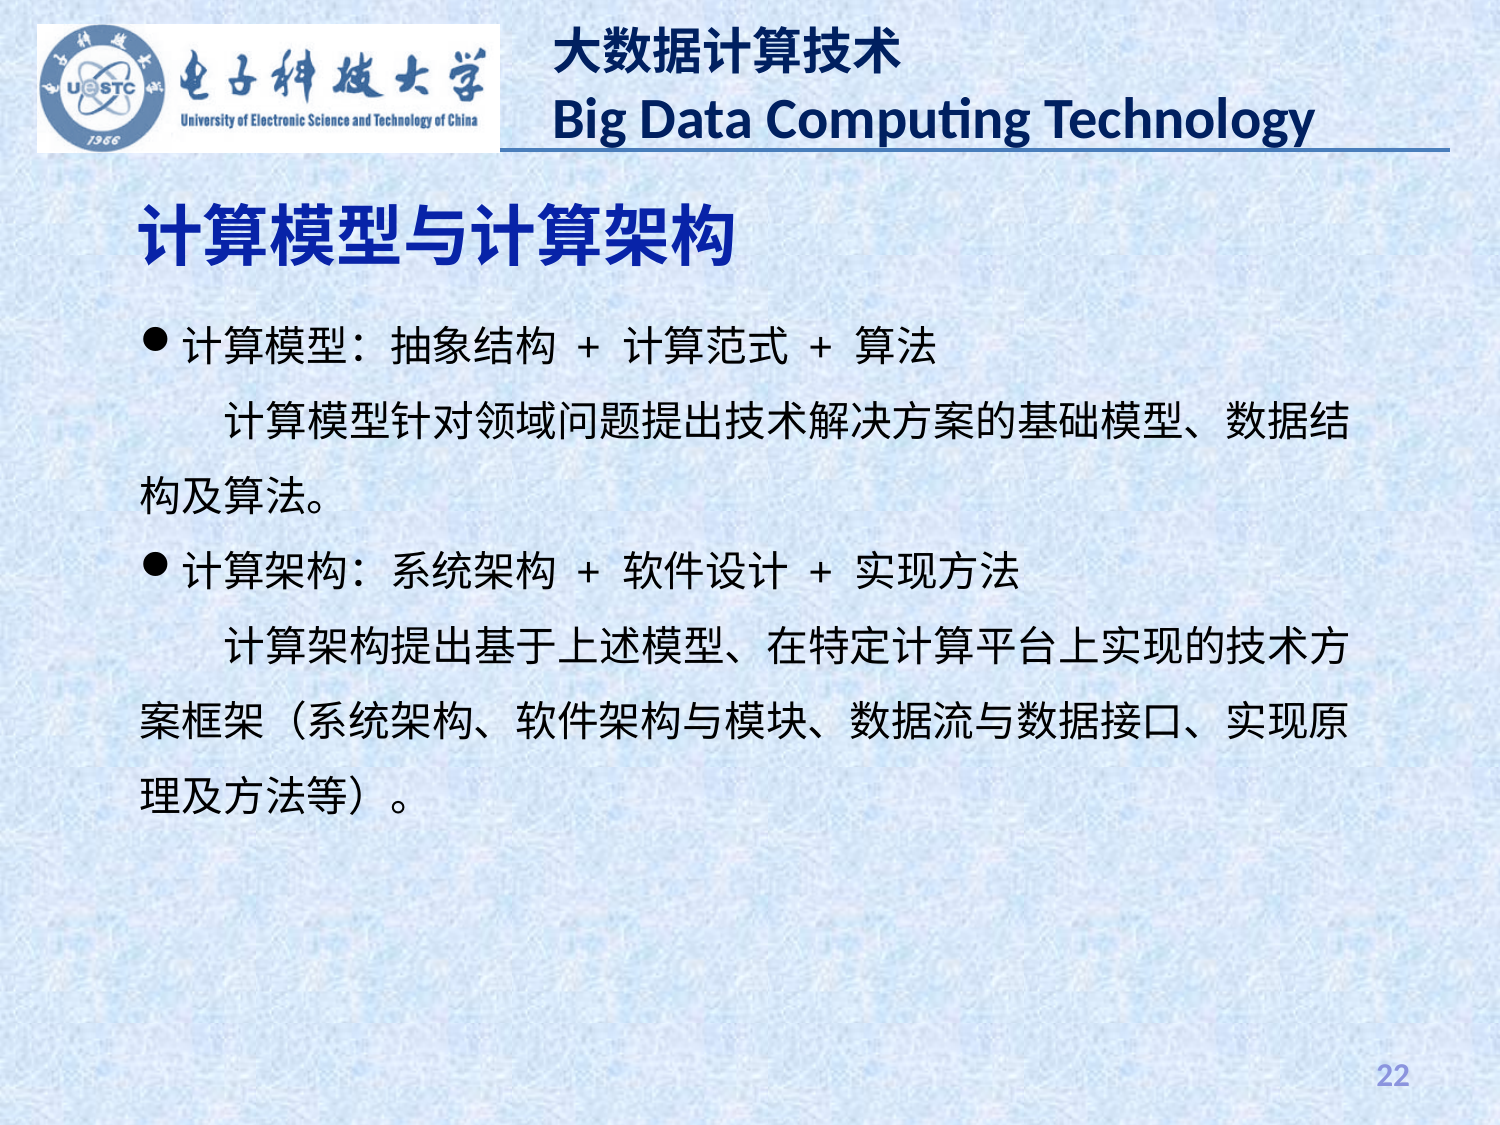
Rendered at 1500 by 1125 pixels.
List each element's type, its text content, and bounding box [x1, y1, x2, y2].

picture [0, 0, 1500, 1125]
text_box 计算模型与计算架构 [121, 186, 1422, 282]
slide_number 22 [1074, 1042, 1425, 1103]
text_box 计算模型：抽象结构 + 计算范式 + 算法 计算模型针对领域问题提出技术解决方案的基础模型、数据结构及算法。 计算架构：系统架构 + 软件设计 + 实现方法 计算架构提出基于上述模型、在特定计算平台上实现的技术方案框架（系统架构、软件架构与模块、数据流与数据接口、实现原理及方法等）。 [124, 287, 1388, 878]
text_box 大数据计算技术 Big Data Computing Technology [537, 12, 1450, 149]
